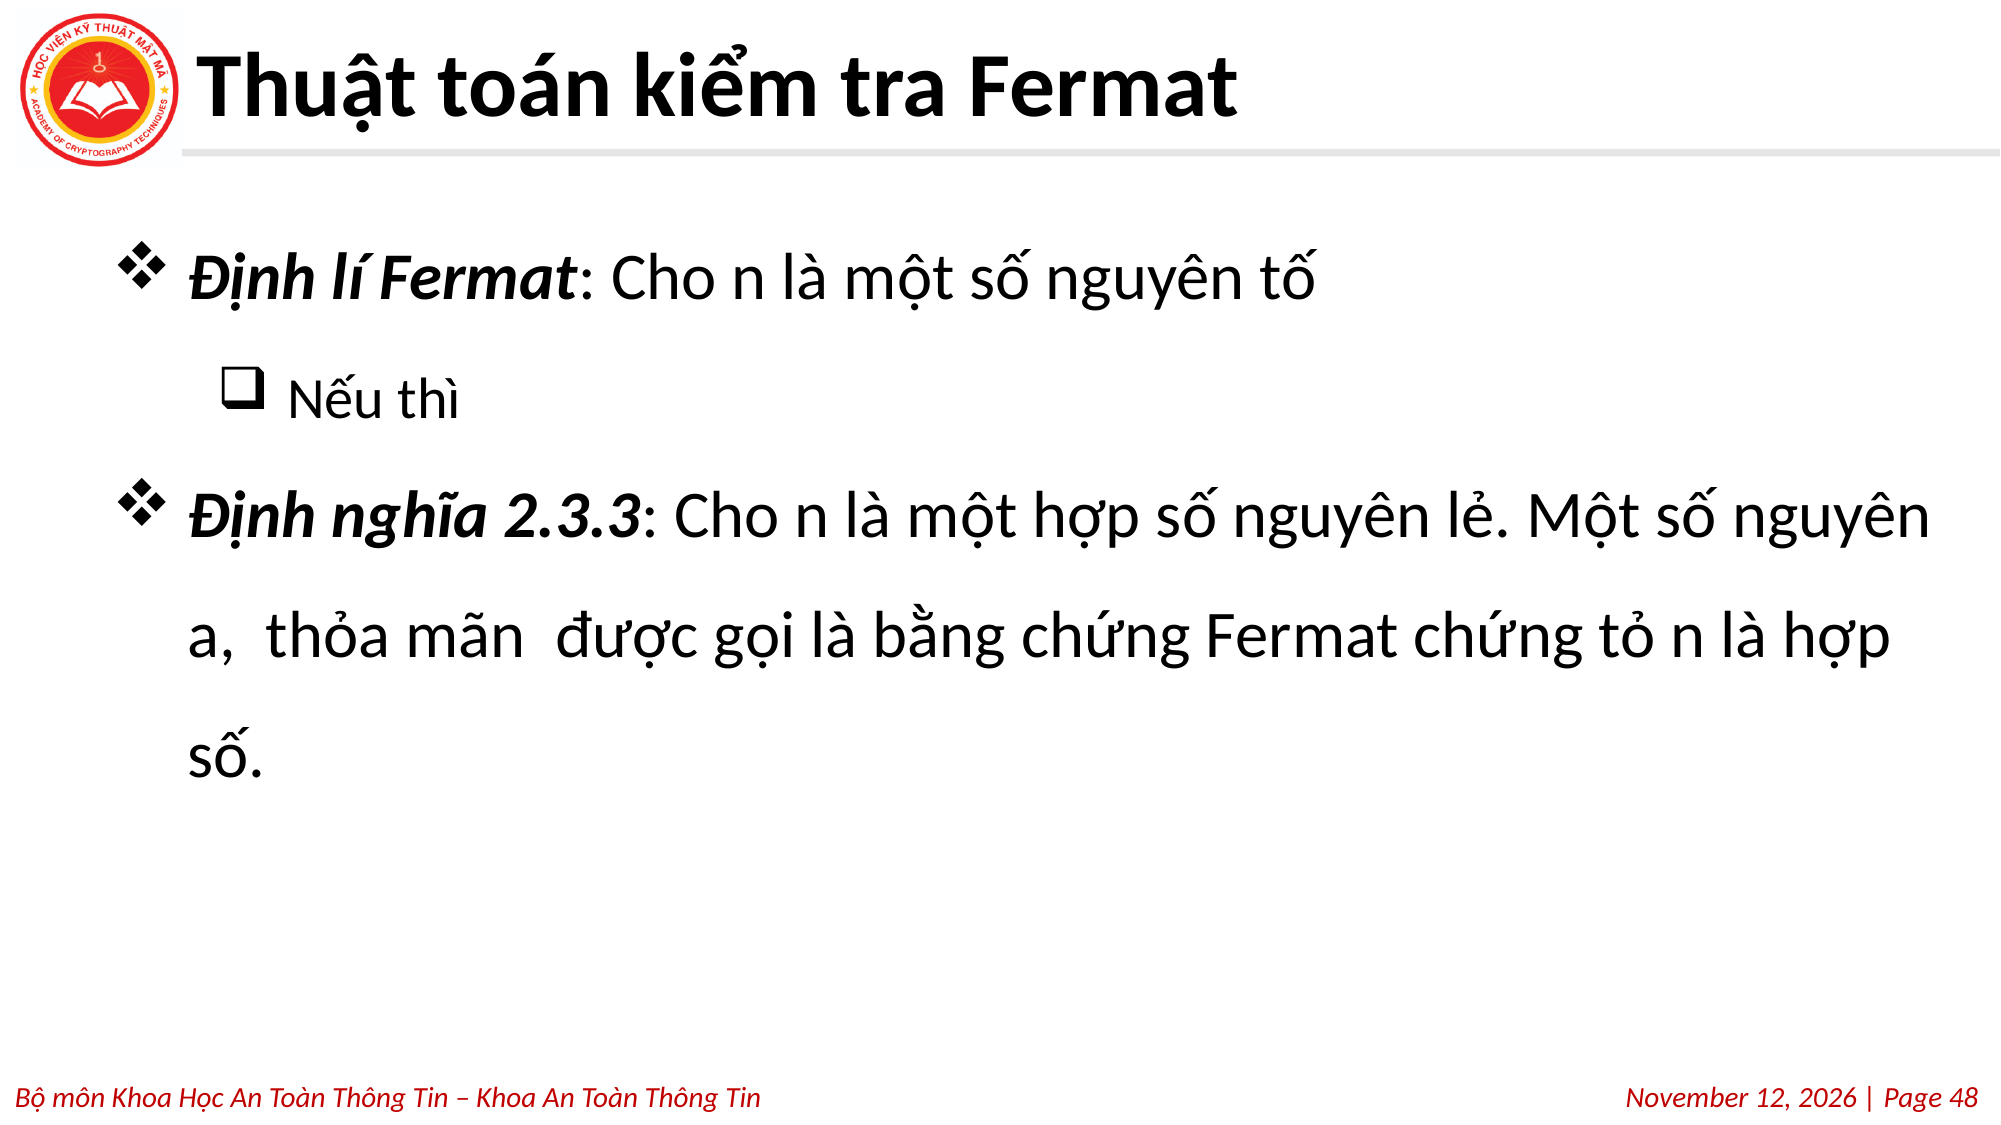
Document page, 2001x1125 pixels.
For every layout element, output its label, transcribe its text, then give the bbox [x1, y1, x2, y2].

picture [16, 10, 182, 169]
title Thuật toán kiểm tra Fermat [181, 28, 1989, 146]
